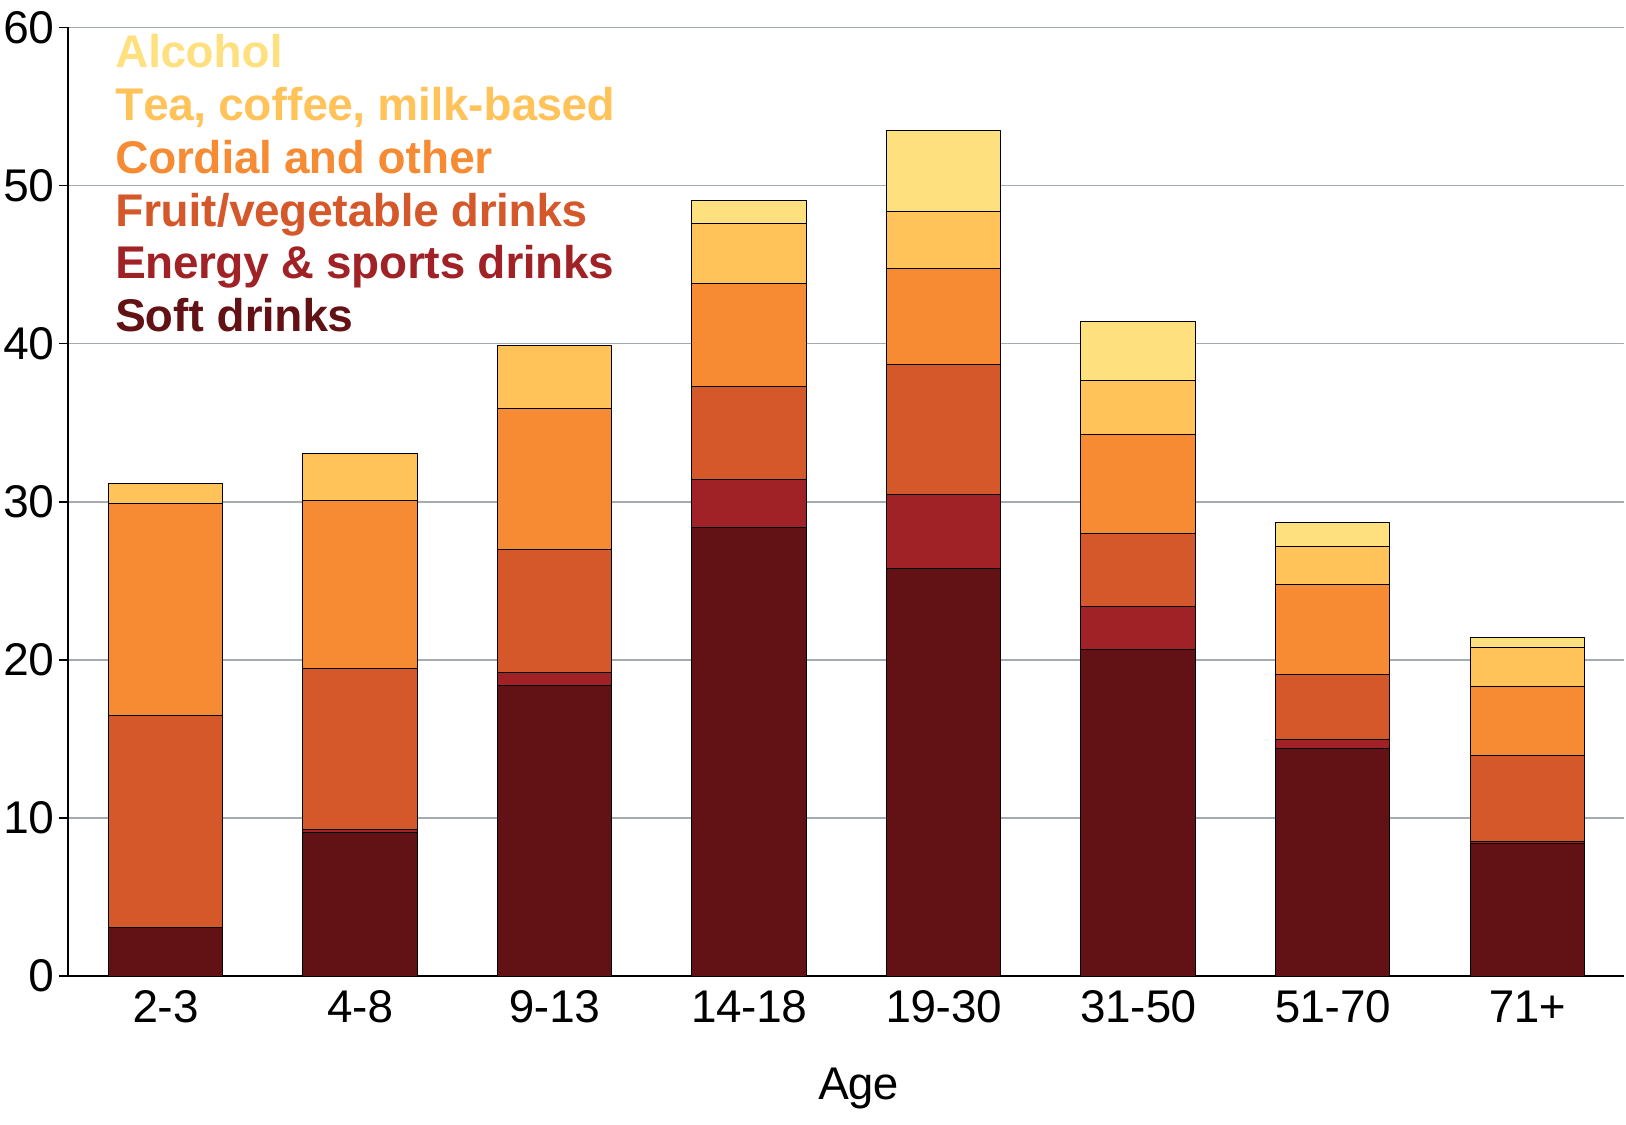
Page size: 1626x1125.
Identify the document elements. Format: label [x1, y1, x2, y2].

chart [0, 0, 1625, 1125]
